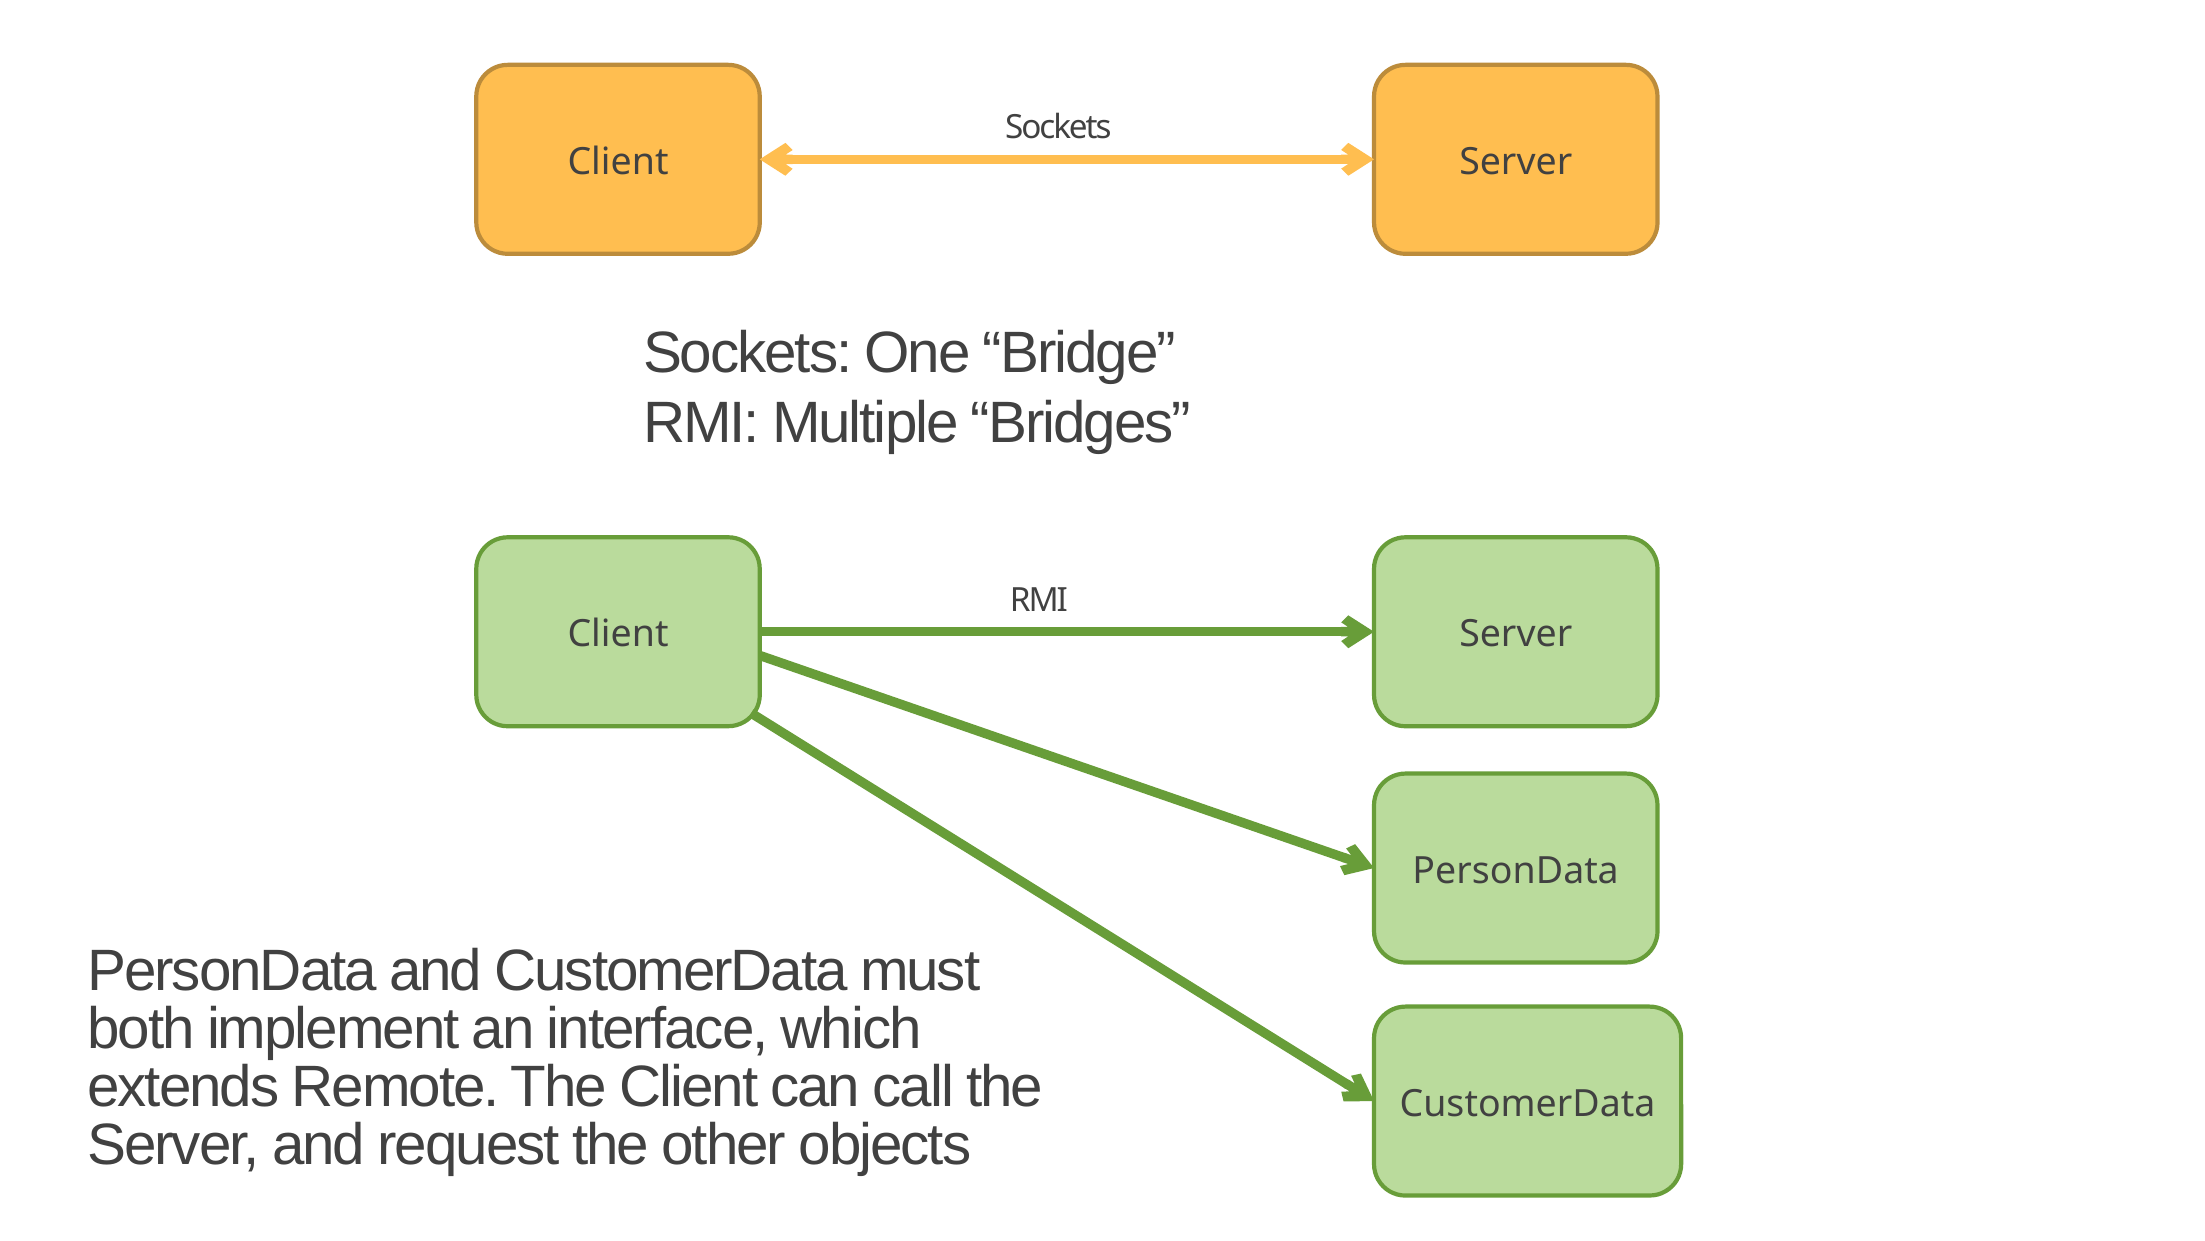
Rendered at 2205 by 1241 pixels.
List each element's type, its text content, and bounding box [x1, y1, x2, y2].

text_box Sockets: One “Bridge” RMI: Multiple “Bridges” [643, 326, 1192, 455]
text_box RMI [1009, 584, 1068, 618]
text_box CustomerData [1371, 1004, 1684, 1198]
text_box Client [474, 535, 762, 729]
text_box Sockets [1005, 112, 1112, 146]
text_box Server [1371, 535, 1660, 729]
text_box Server [1371, 62, 1660, 256]
text_box PersonData [1379, 771, 1660, 965]
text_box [750, 712, 1375, 1102]
text_box Client [474, 62, 762, 256]
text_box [759, 655, 1375, 712]
text_box PersonData and CustomerData must both implement an interface, which extends Remote. The Client can call the Server, and request the other objects [87, 944, 1067, 1177]
